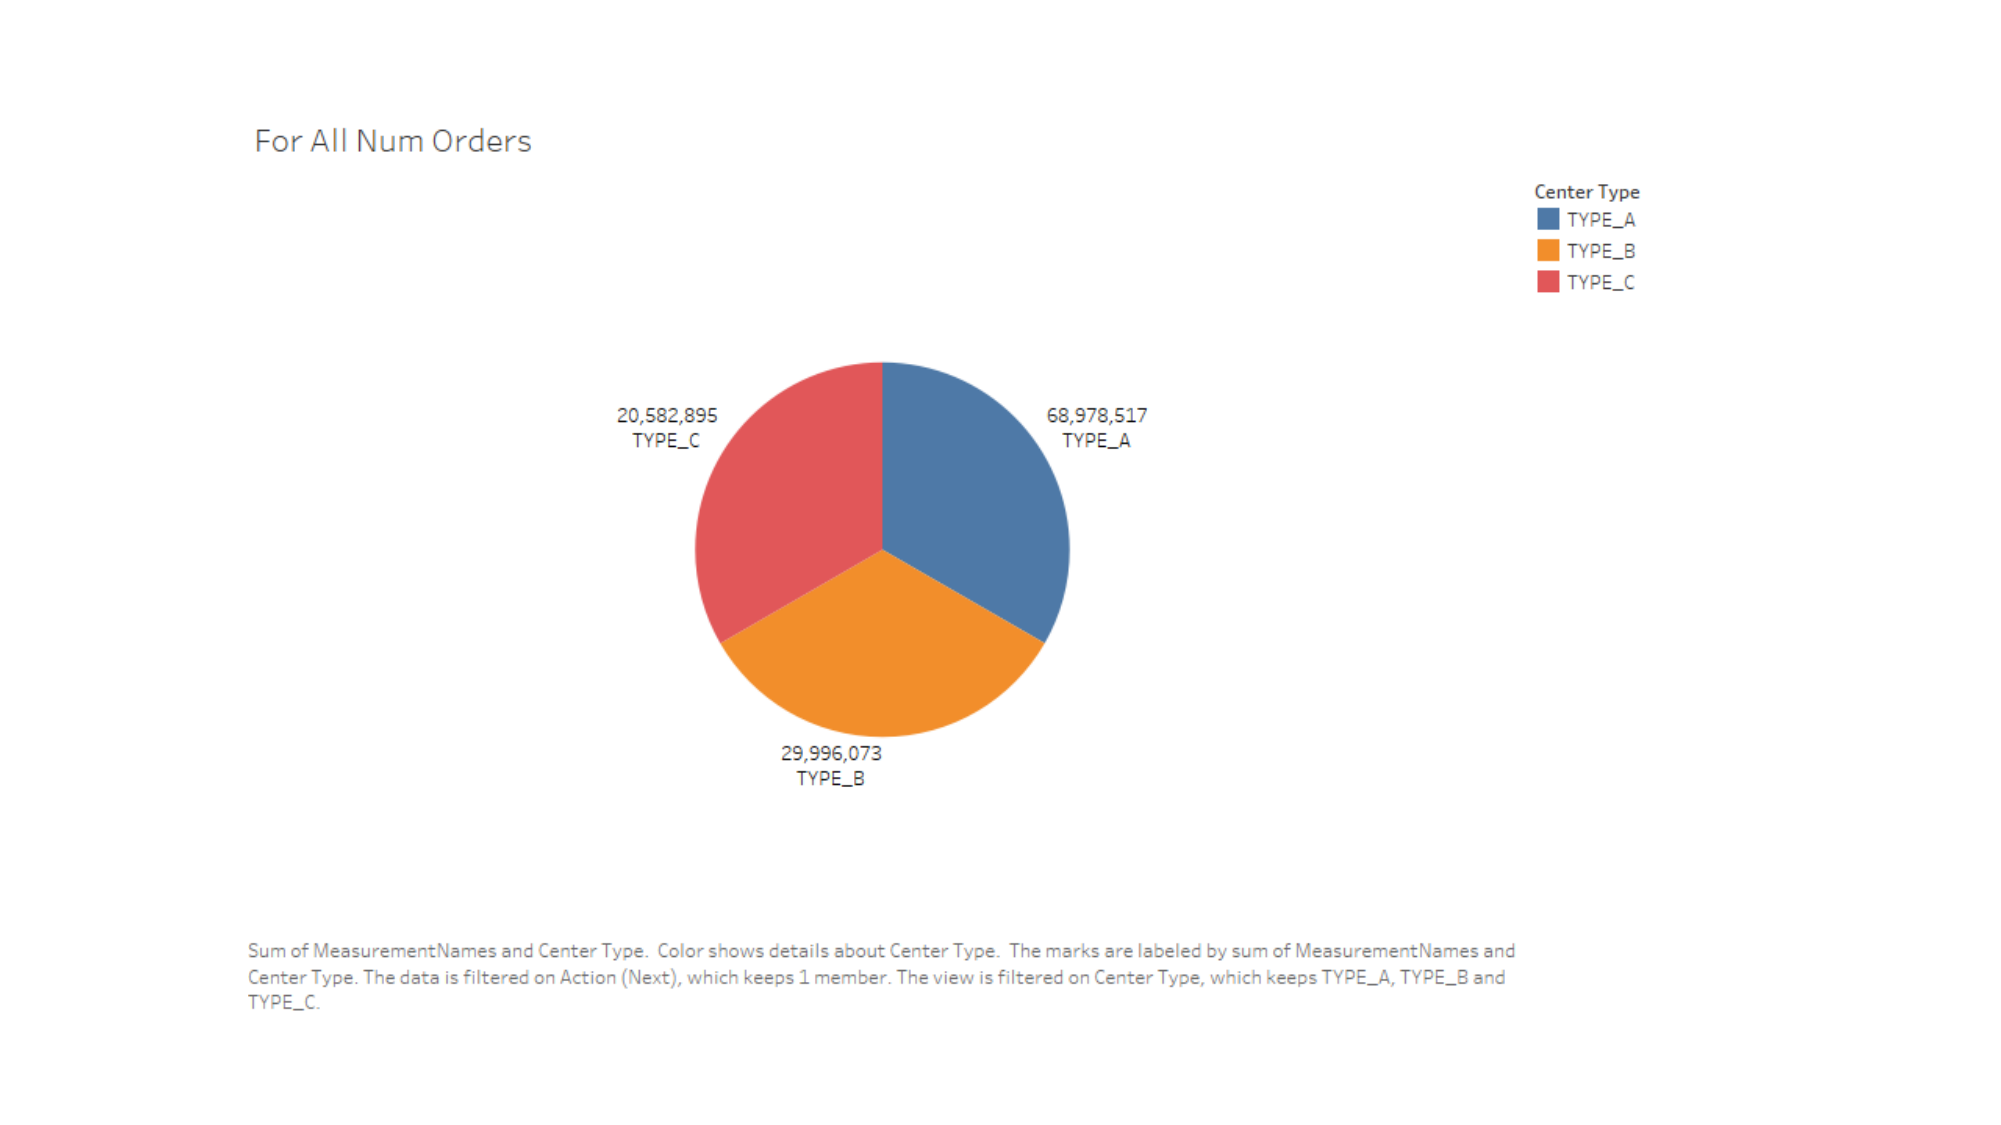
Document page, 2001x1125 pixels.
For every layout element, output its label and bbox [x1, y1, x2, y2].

picture [248, 108, 1752, 1017]
